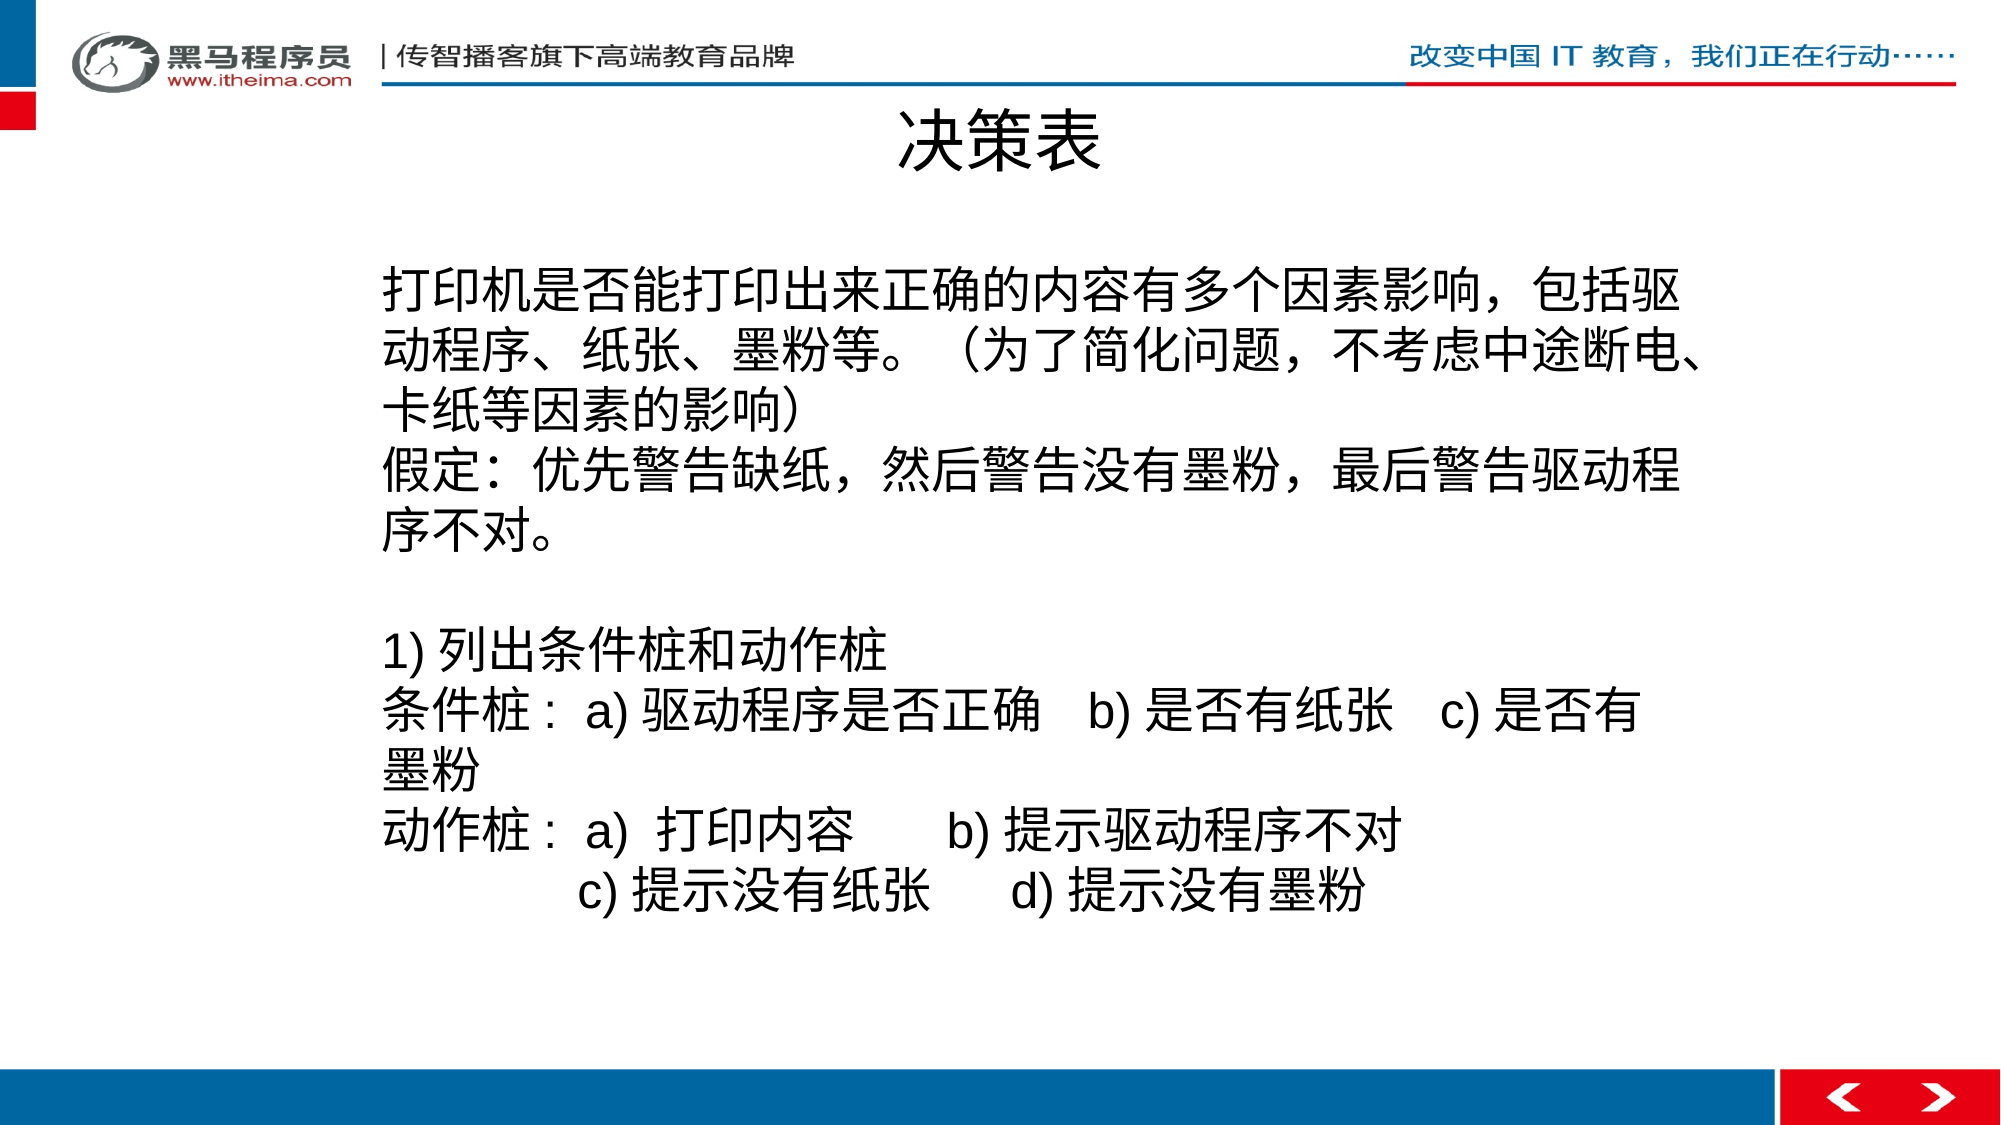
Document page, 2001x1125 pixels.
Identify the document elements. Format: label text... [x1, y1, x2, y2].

text_box 打印机是否能打印出来正确的内容有多个因素影响，包括驱动程序、纸张、墨粉等。（为了简化问题，不考虑中途断电、卡纸等因素的影响） 假定：优先警告缺纸，然后警告没有墨粉，最后警告驱动程序不对。 1)列出条件桩和动作桩 条件桩: a)驱动程序是否正确 b)是否有纸张 c)是否有墨粉 动作桩: a) 打印内容 b)提示驱动程序不对 c)提示没有纸张 d)提示没有墨粉 [366, 250, 1705, 926]
title 决策表 [99, 45, 1900, 233]
picture [0, 0, 2001, 1125]
